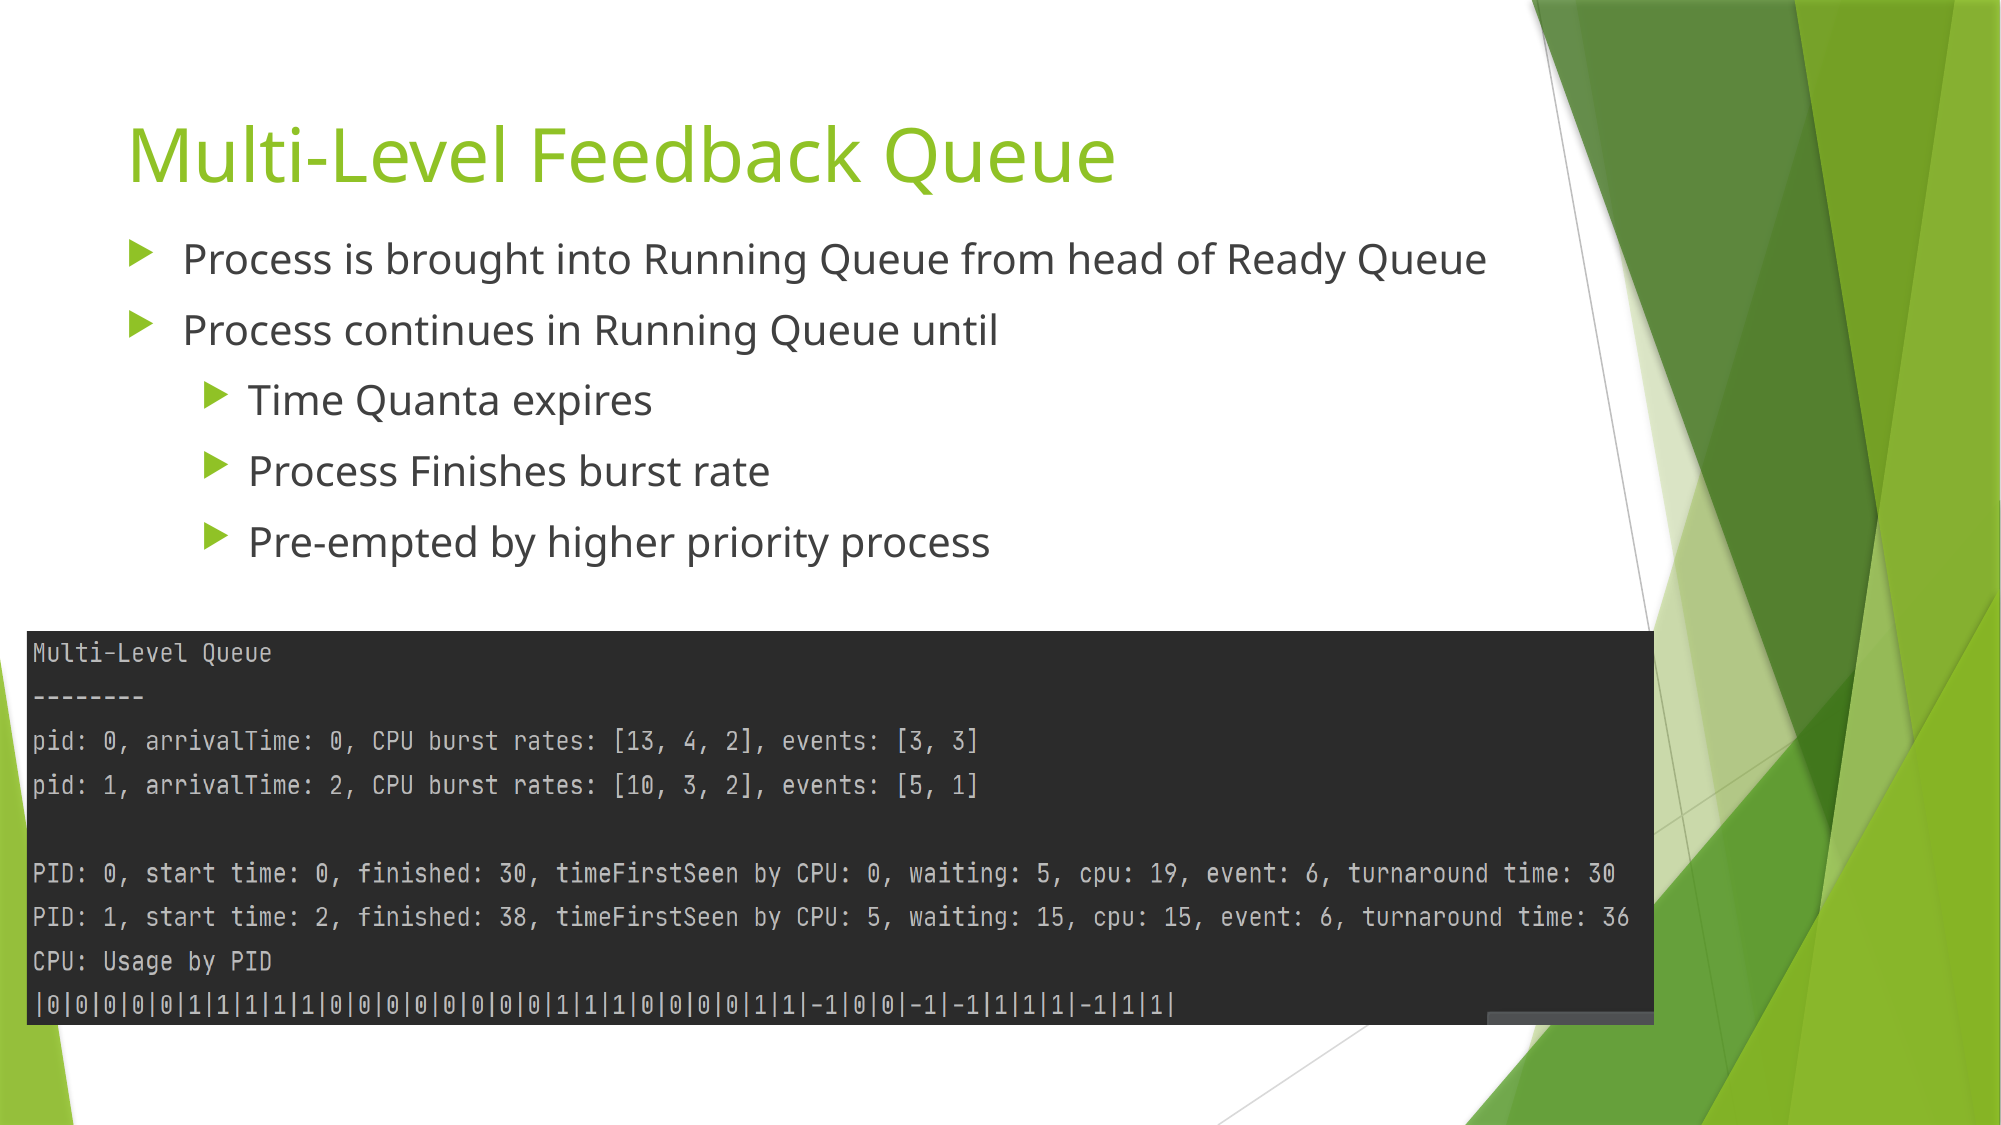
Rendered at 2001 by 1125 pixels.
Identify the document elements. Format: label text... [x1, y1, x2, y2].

title Multi-Level Feedback Queue [111, 99, 1522, 224]
picture [26, 631, 1655, 1026]
list Process is brought into Running Queue from head of Ready Queue Process continues in Running Queue until Time Quanta expires Process Finishes burst rate Pre-empted by higher priority process [111, 224, 1522, 631]
